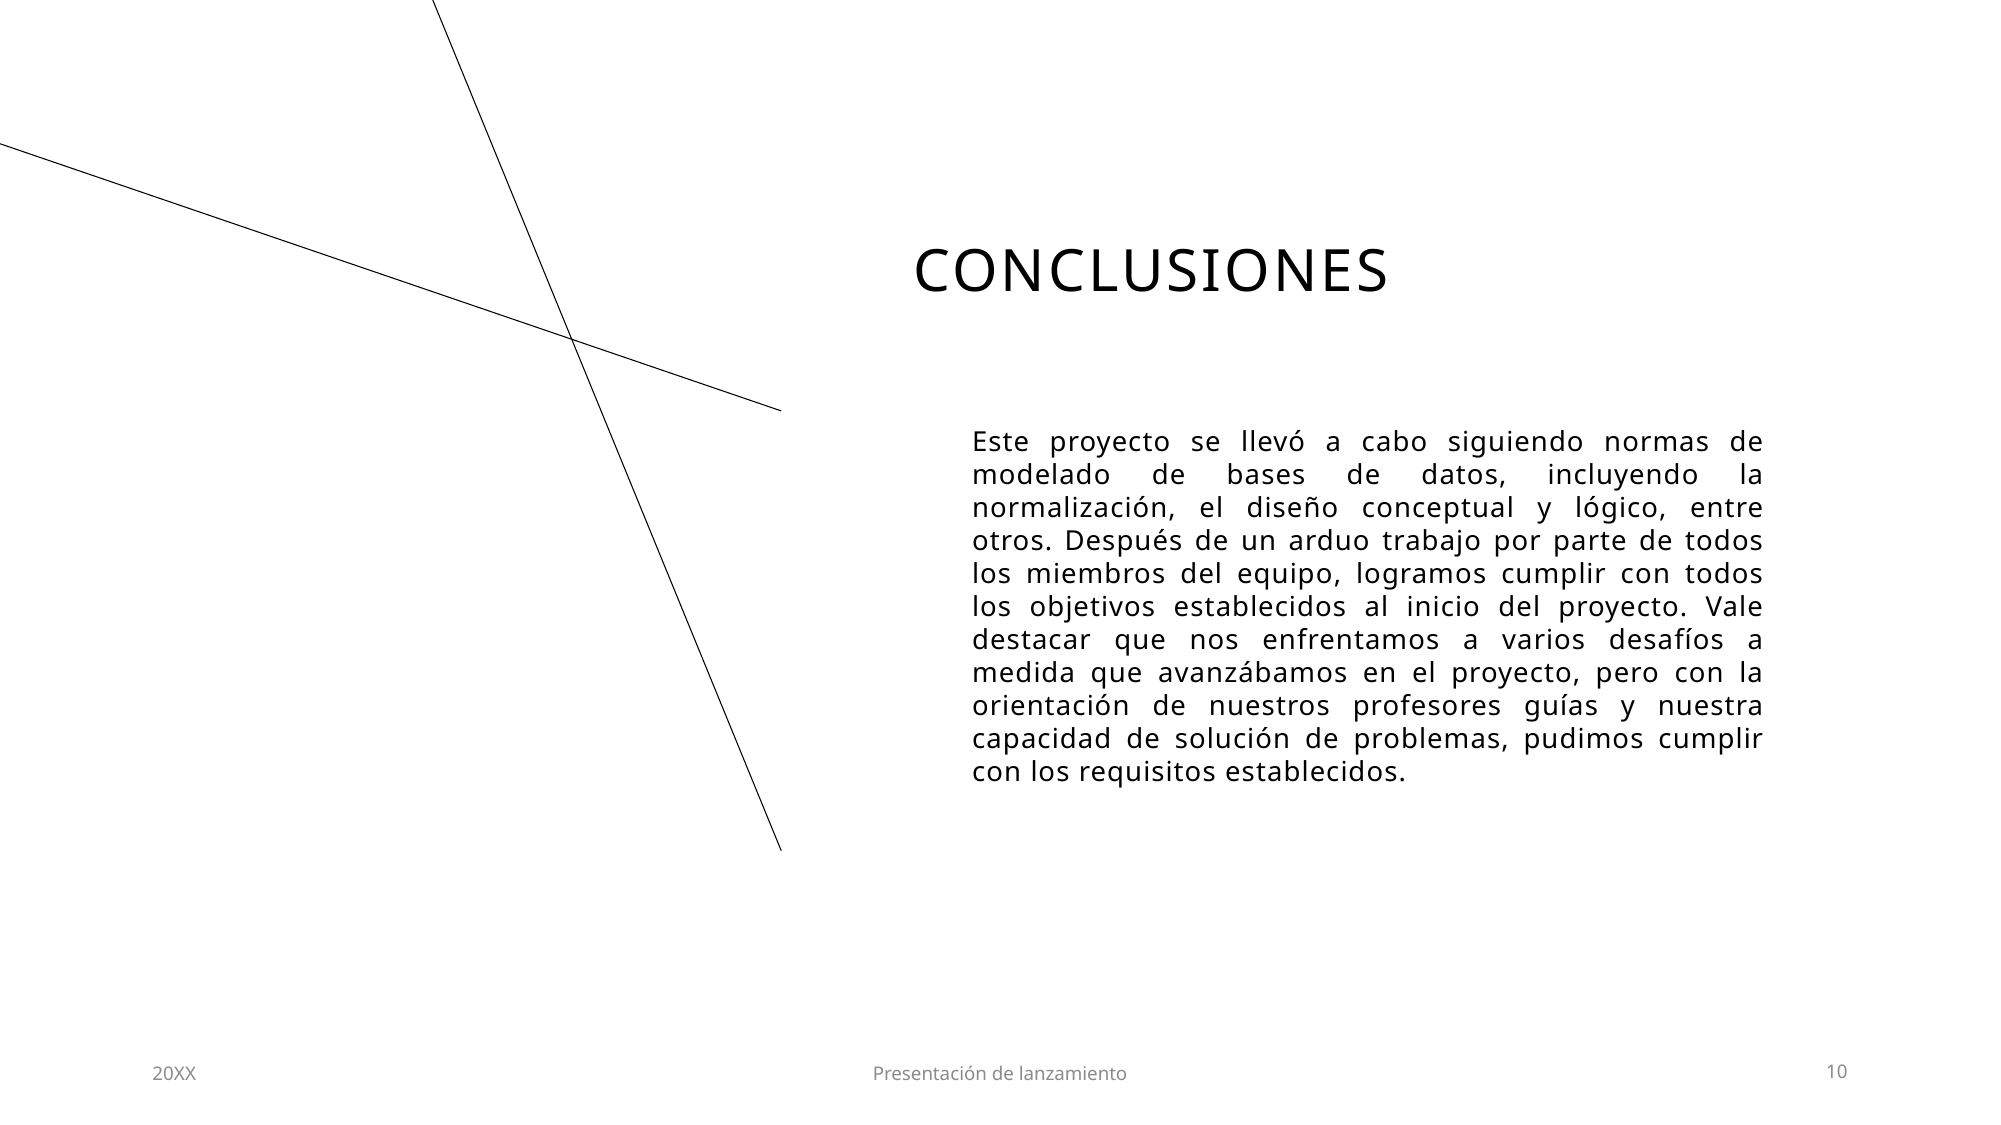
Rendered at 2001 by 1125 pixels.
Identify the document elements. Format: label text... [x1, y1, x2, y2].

list Este proyecto se llevó a cabo siguiendo normas de modelado de bases de datos, incluyendo la normalización, el diseño conceptual y lógico, entre otros. Después de un arduo trabajo por parte de todos los miembros del equipo, logramos cumplir con todos los objetivos establecidos al inicio del proyecto. Vale destacar que nos enfrentamos a varios desafíos a medida que avanzábamos en el proyecto, pero con la orientación de nuestros profesores guías y nuestra capacidad de solución de problemas, pudimos cumplir con los requisitos establecidos. [956, 404, 1780, 795]
slide_number 20XX [137, 1042, 588, 1103]
slide_number 10 [1412, 1042, 1863, 1103]
title Conclusiones [898, 113, 1737, 312]
footer Presentación de lanzamiento [662, 1042, 1338, 1103]
